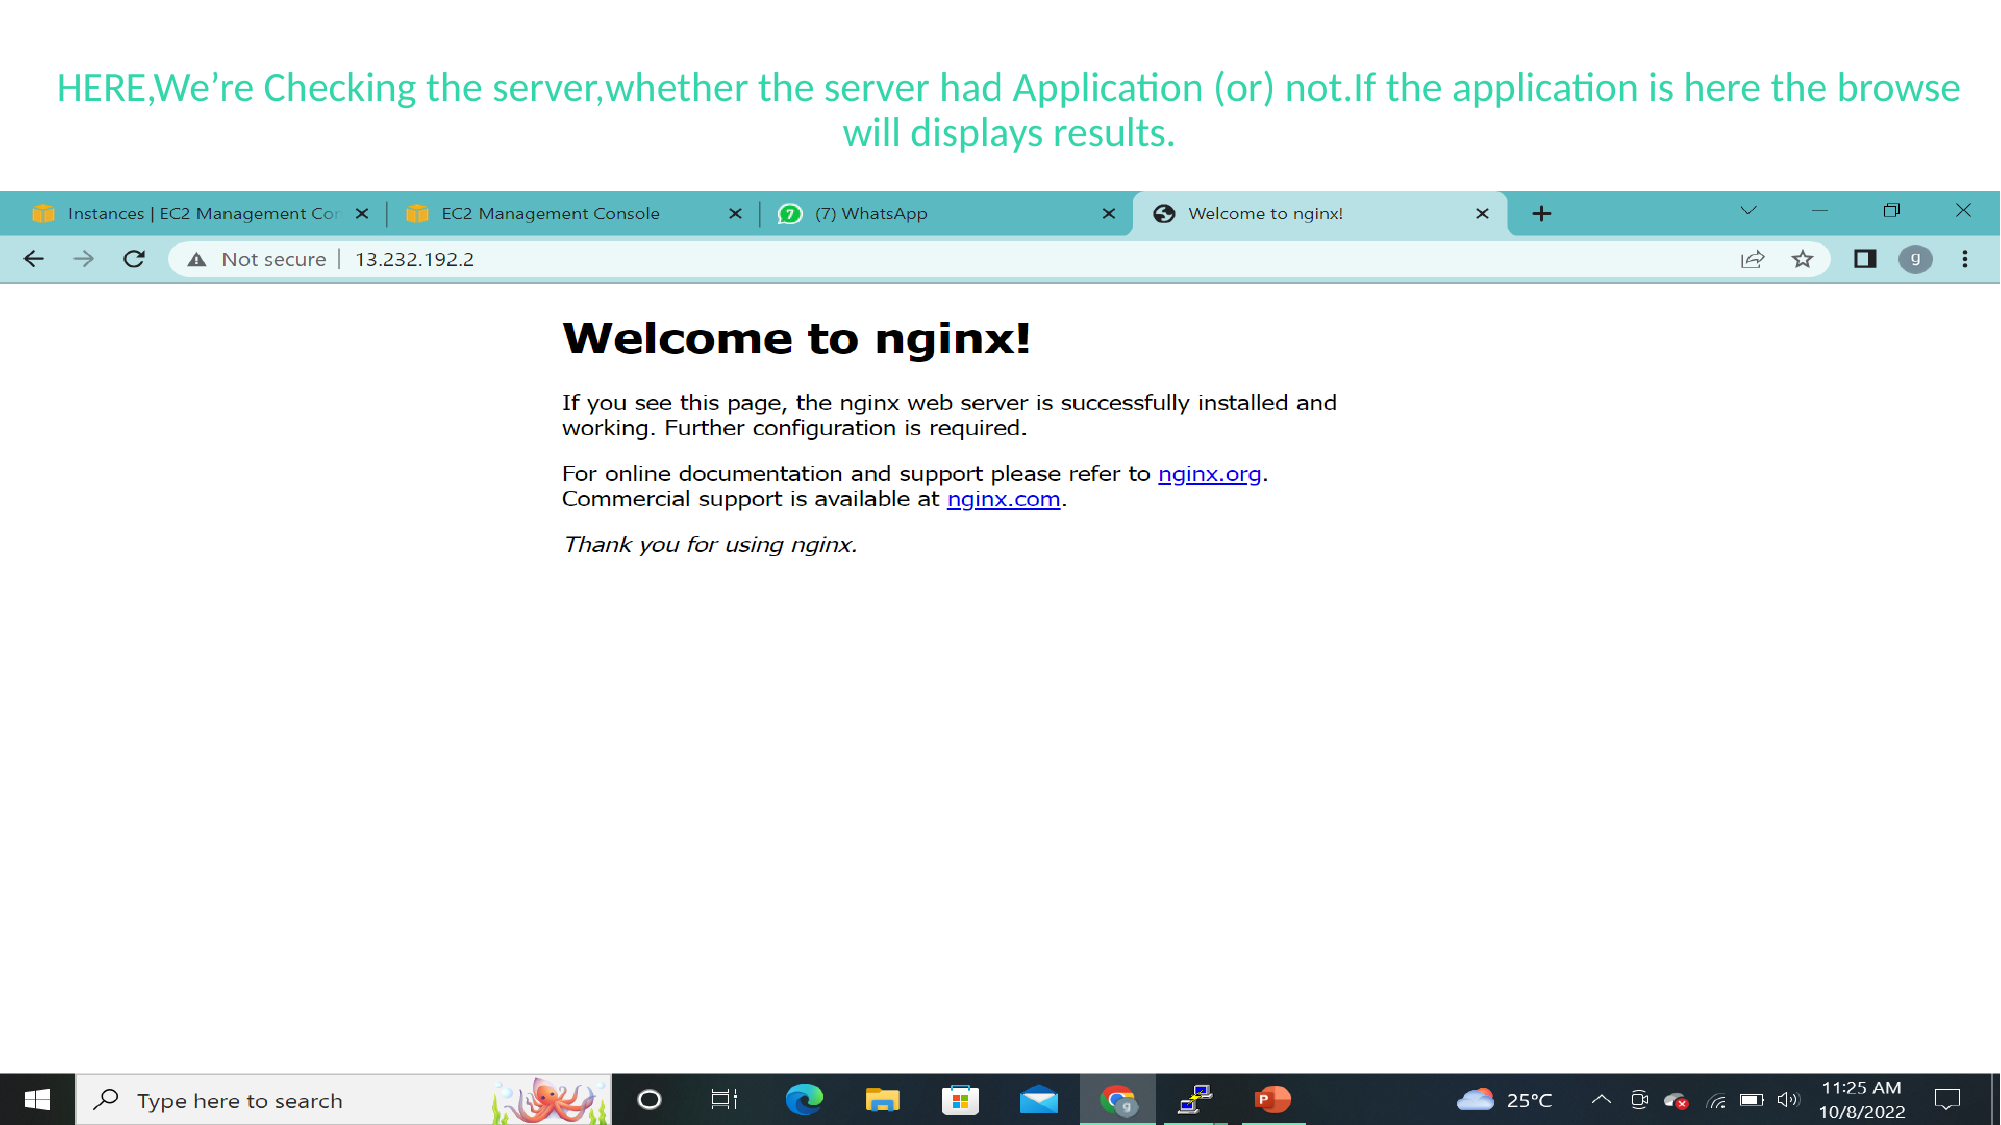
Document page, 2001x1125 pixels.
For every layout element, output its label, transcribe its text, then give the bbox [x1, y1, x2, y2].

subtitle HERE,We’re Checking the server,whether the server had Application (or) not.If the application is here the browse will displays results. [9, 0, 2000, 191]
picture [0, 191, 2000, 1125]
